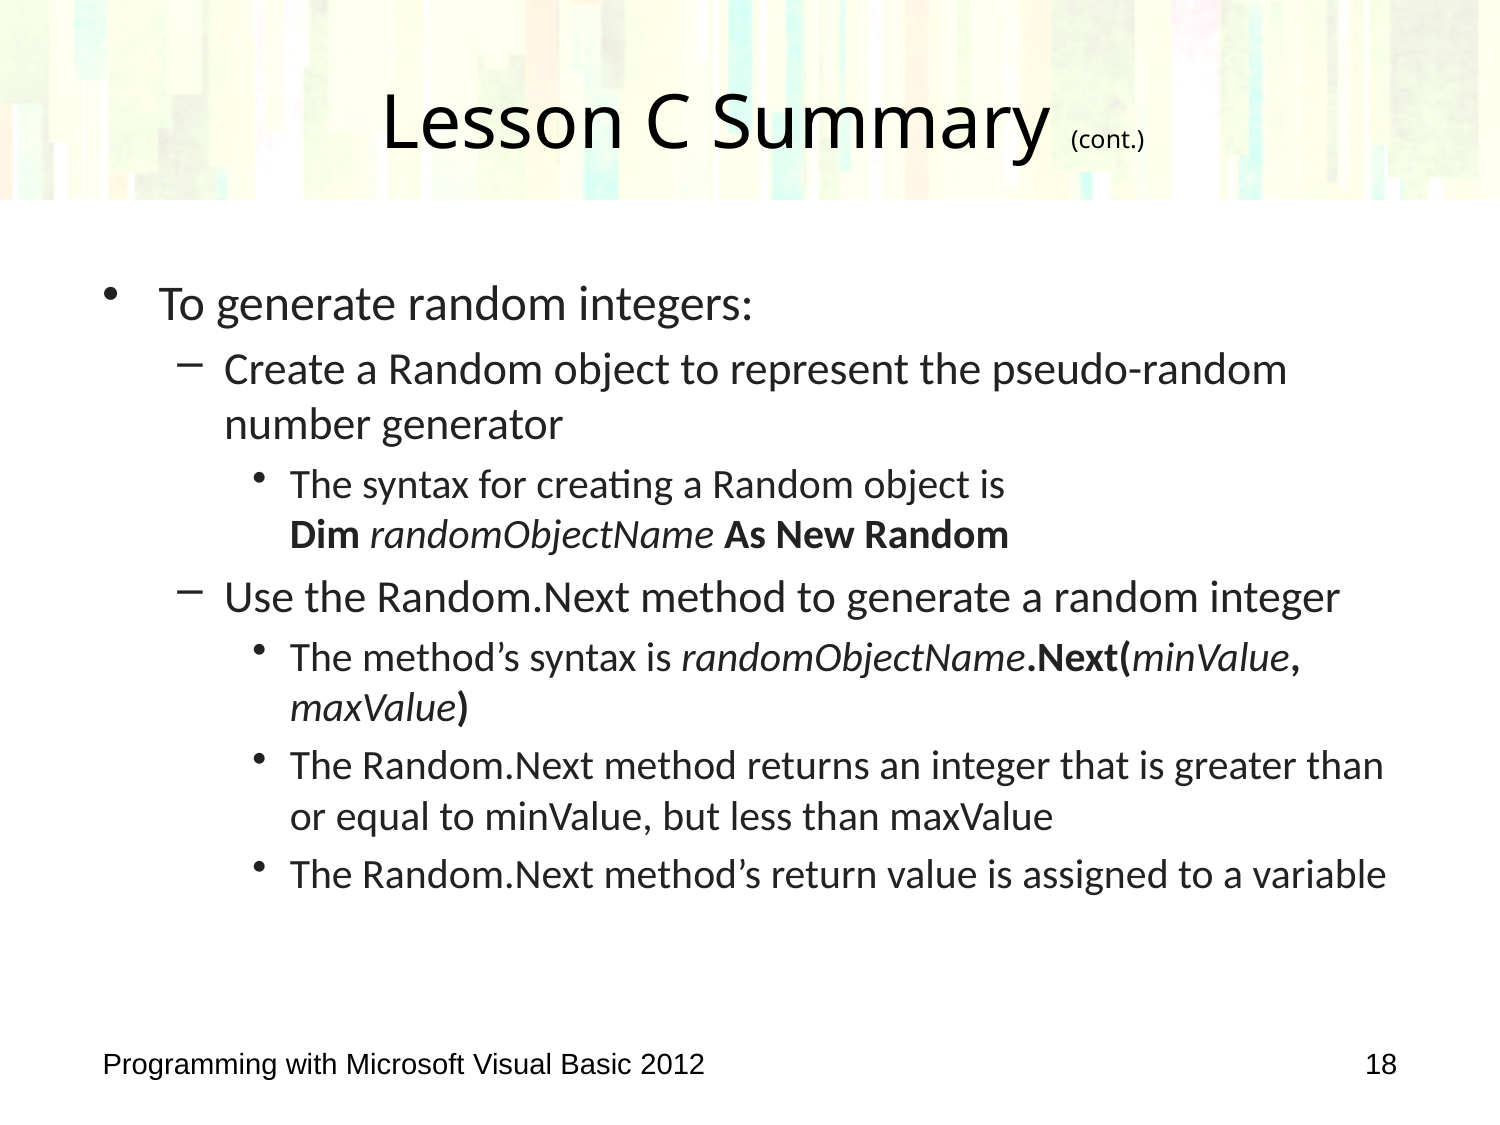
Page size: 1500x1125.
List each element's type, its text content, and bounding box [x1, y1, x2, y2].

footer Programming with Microsoft Visual Basic 2012 [87, 1038, 1051, 1101]
text_box To generate random integers: Create a Random object to represent the pseudo-random number generator The syntax for creating a Random object is Dim randomObjectName As New Random Use the Random.Next method to generate a random integer The method’s syntax is randomObjectName.Next(minValue, maxValue) The Random.Next method returns an integer that is greater than or equal to minValue, but less than maxValue The Random.Next method’s return value is assigned to a variable [87, 262, 1413, 1038]
title Lesson C Summary (cont.) [99, 24, 1425, 213]
slide_number 18 [1074, 1038, 1413, 1101]
